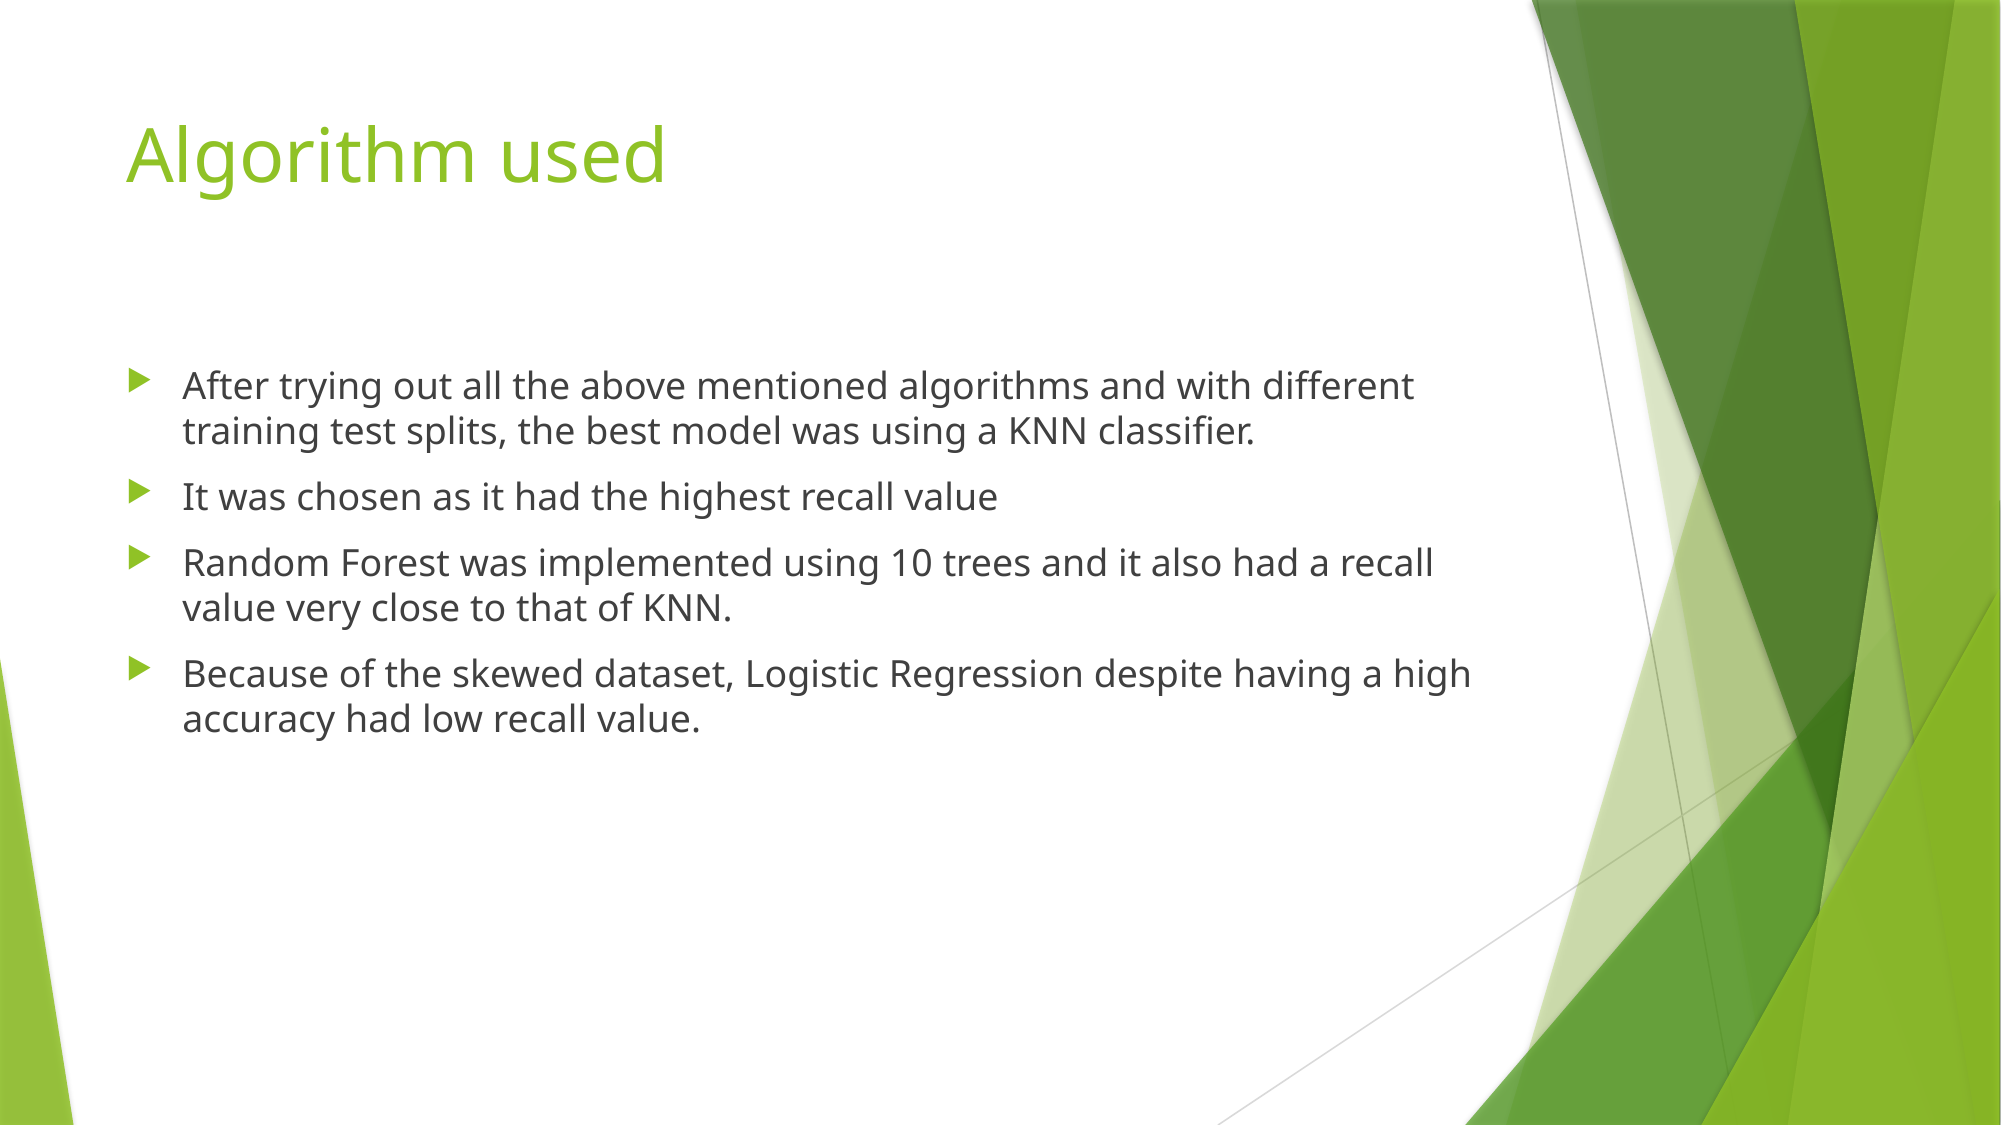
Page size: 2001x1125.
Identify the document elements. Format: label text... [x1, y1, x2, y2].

list After trying out all the above mentioned algorithms and with different training test splits, the best model was using a KNN classifier. It was chosen as it had the highest recall value Random Forest was implemented using 10 trees and it also had a recall value very close to that of KNN. Because of the skewed dataset, Logistic Regression despite having a high accuracy had low recall value. [111, 354, 1522, 992]
title Algorithm used [111, 99, 1522, 317]
